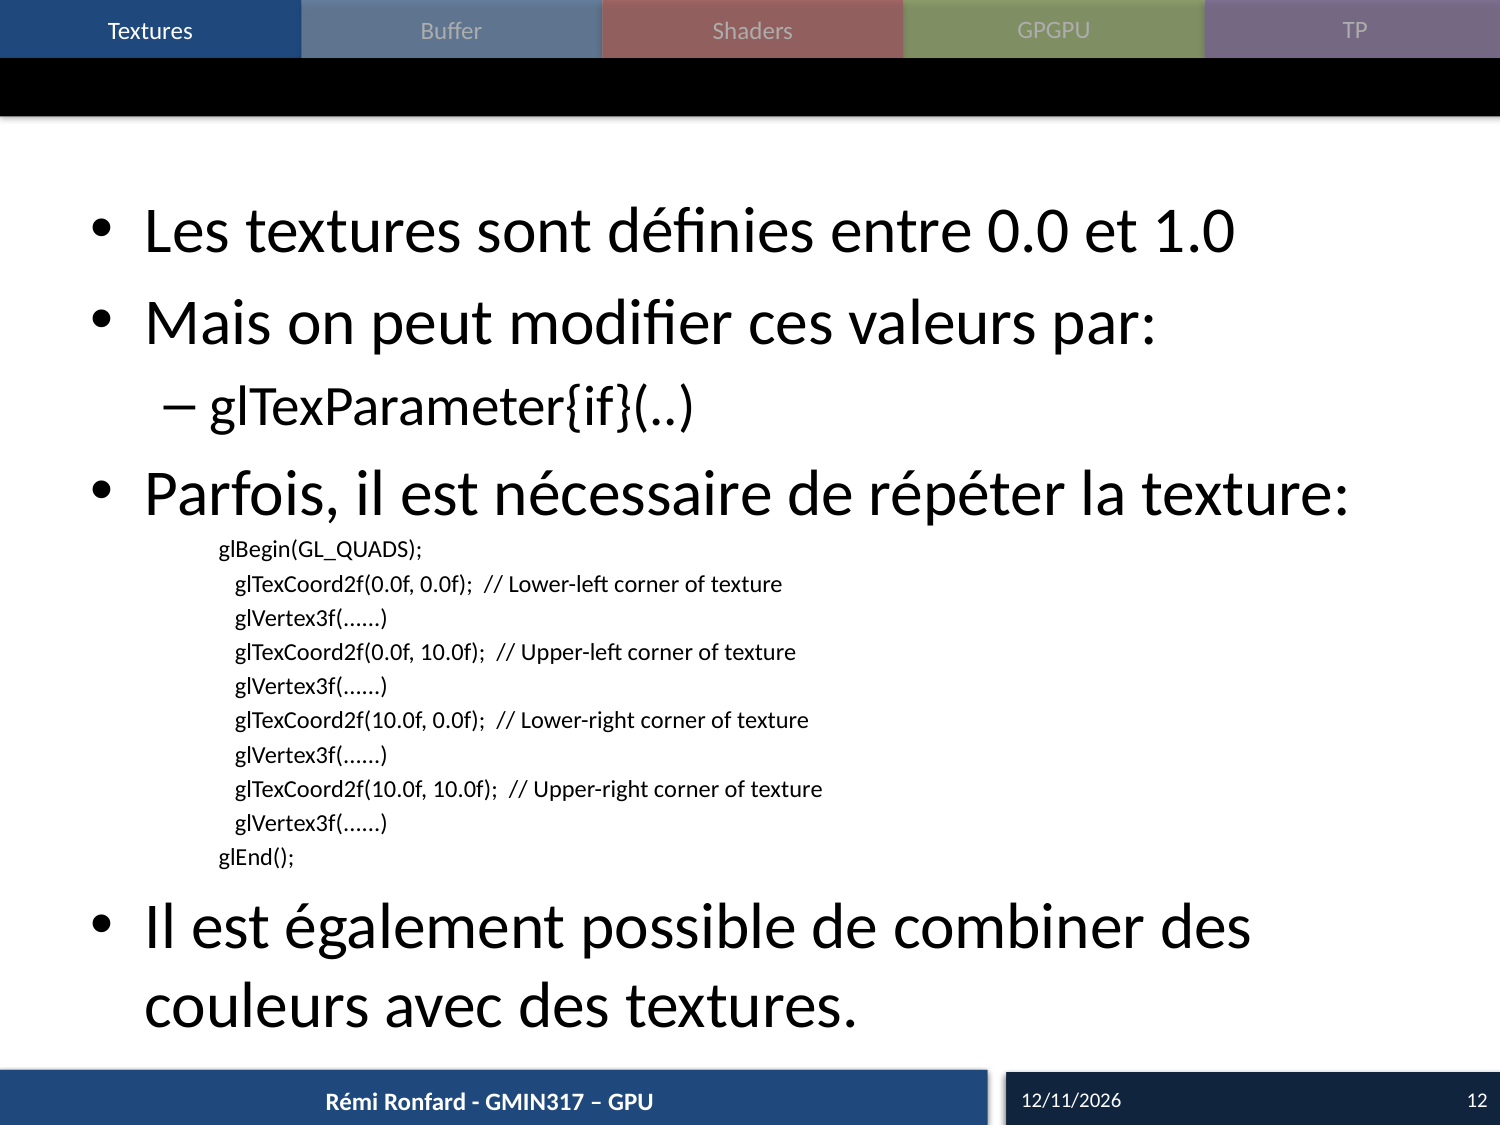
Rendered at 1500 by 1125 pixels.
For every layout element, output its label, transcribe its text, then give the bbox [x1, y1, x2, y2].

list Les textures sont définies entre 0.0 et 1.0 Mais on peut modifier ces valeurs par: glTexParameter{if}(..) Parfois, il est nécessaire de répéter la texture: glBegin(GL_QUADS); glTexCoord2f(0.0f, 0.0f); // Lower-left corner of texture glVertex3f(......) glTexCoord2f(0.0f, 10.0f); // Upper-left corner of texture glVertex3f(......) glTexCoord2f(10.0f, 0.0f); // Lower-right corner of texture glVertex3f(......) glTexCoord2f(10.0f, 10.0f); // Upper-right corner of texture glVertex3f(......) glEnd(); Il est également possible de combiner des couleurs avec des textures. [75, 179, 1425, 1055]
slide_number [1006, 1070, 1153, 1125]
footer Rémi Ronfard - GMIN317 – GPU [0, 1072, 988, 1125]
slide_number 12 [1153, 1071, 1500, 1125]
